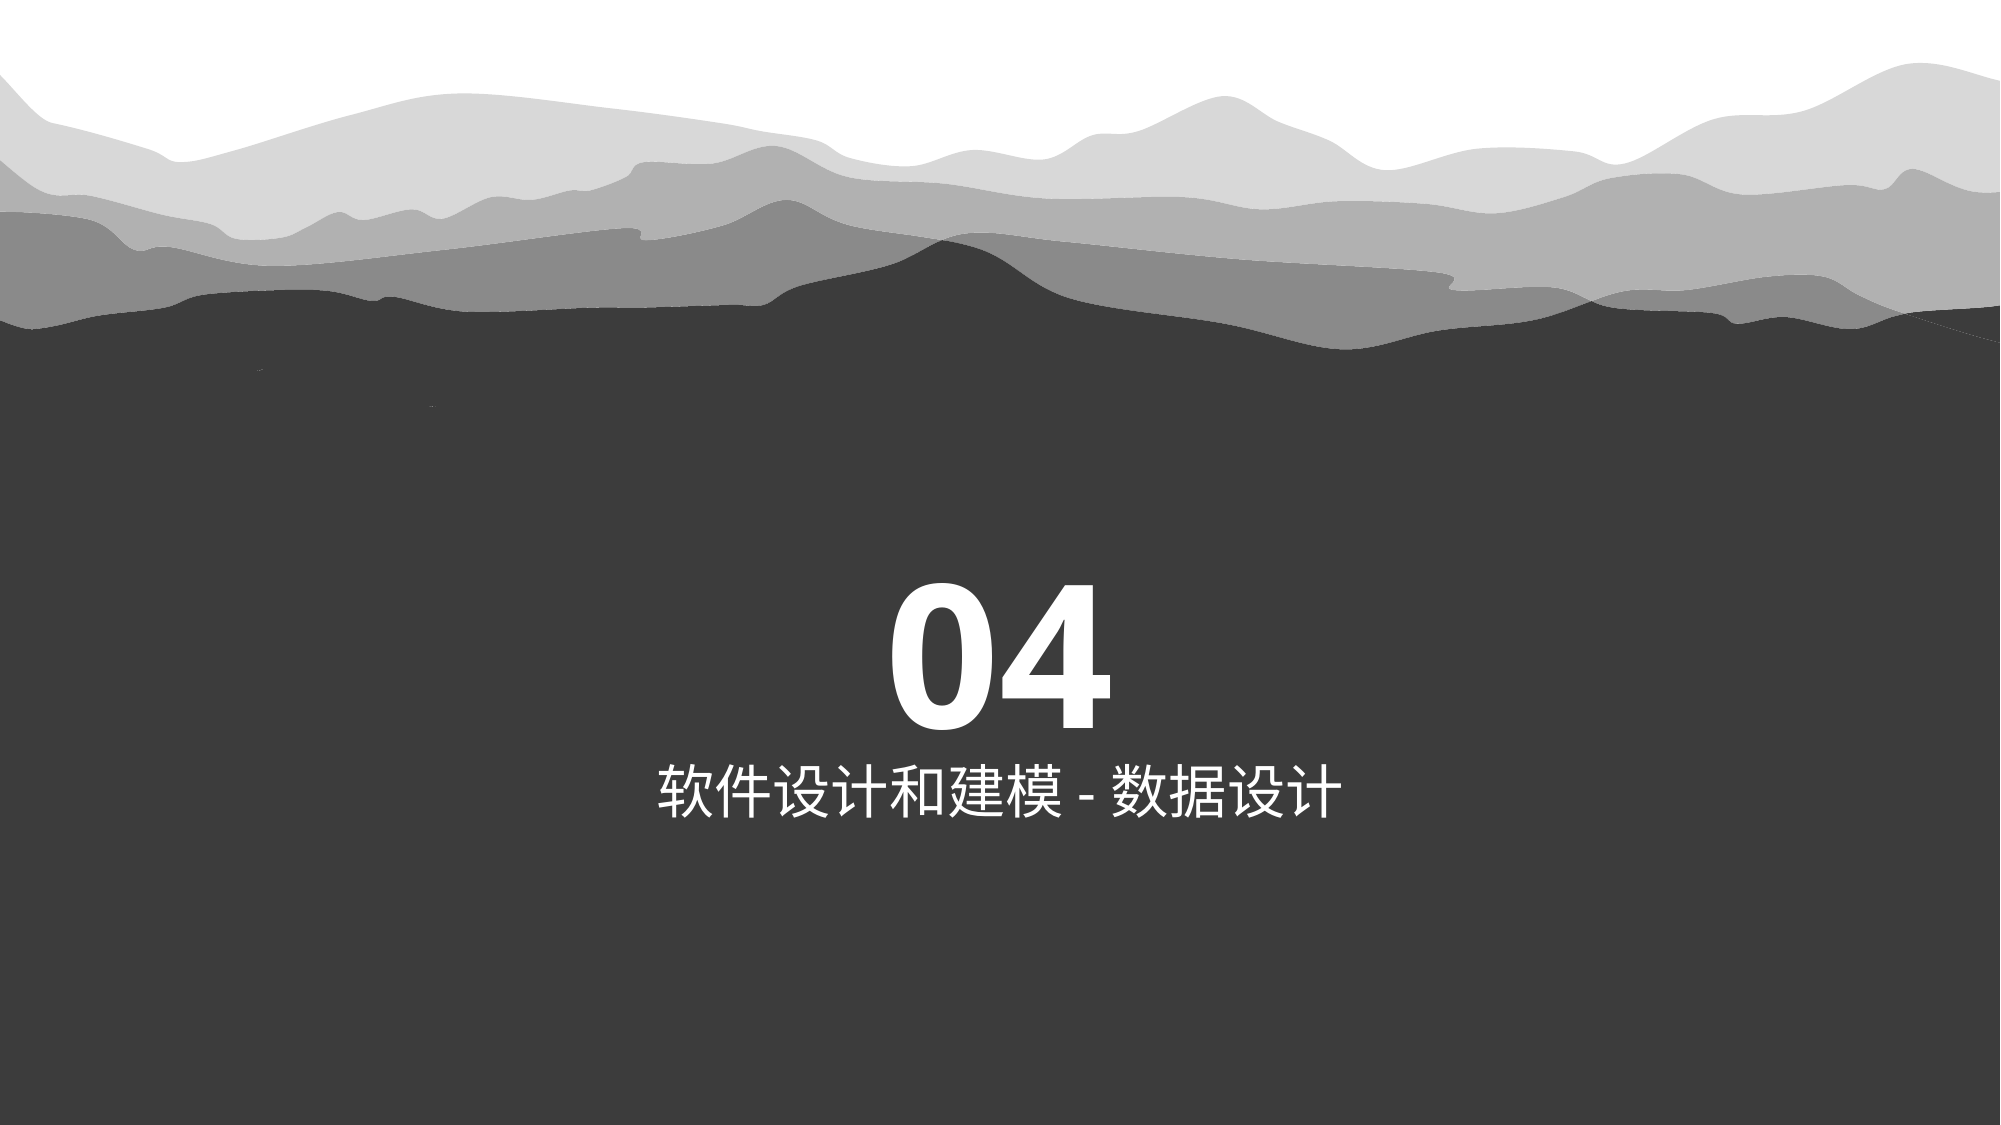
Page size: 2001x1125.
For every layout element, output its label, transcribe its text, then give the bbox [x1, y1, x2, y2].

list 软件设计和建模-数据设计 [377, 755, 1623, 850]
list 04 [377, 548, 1623, 755]
